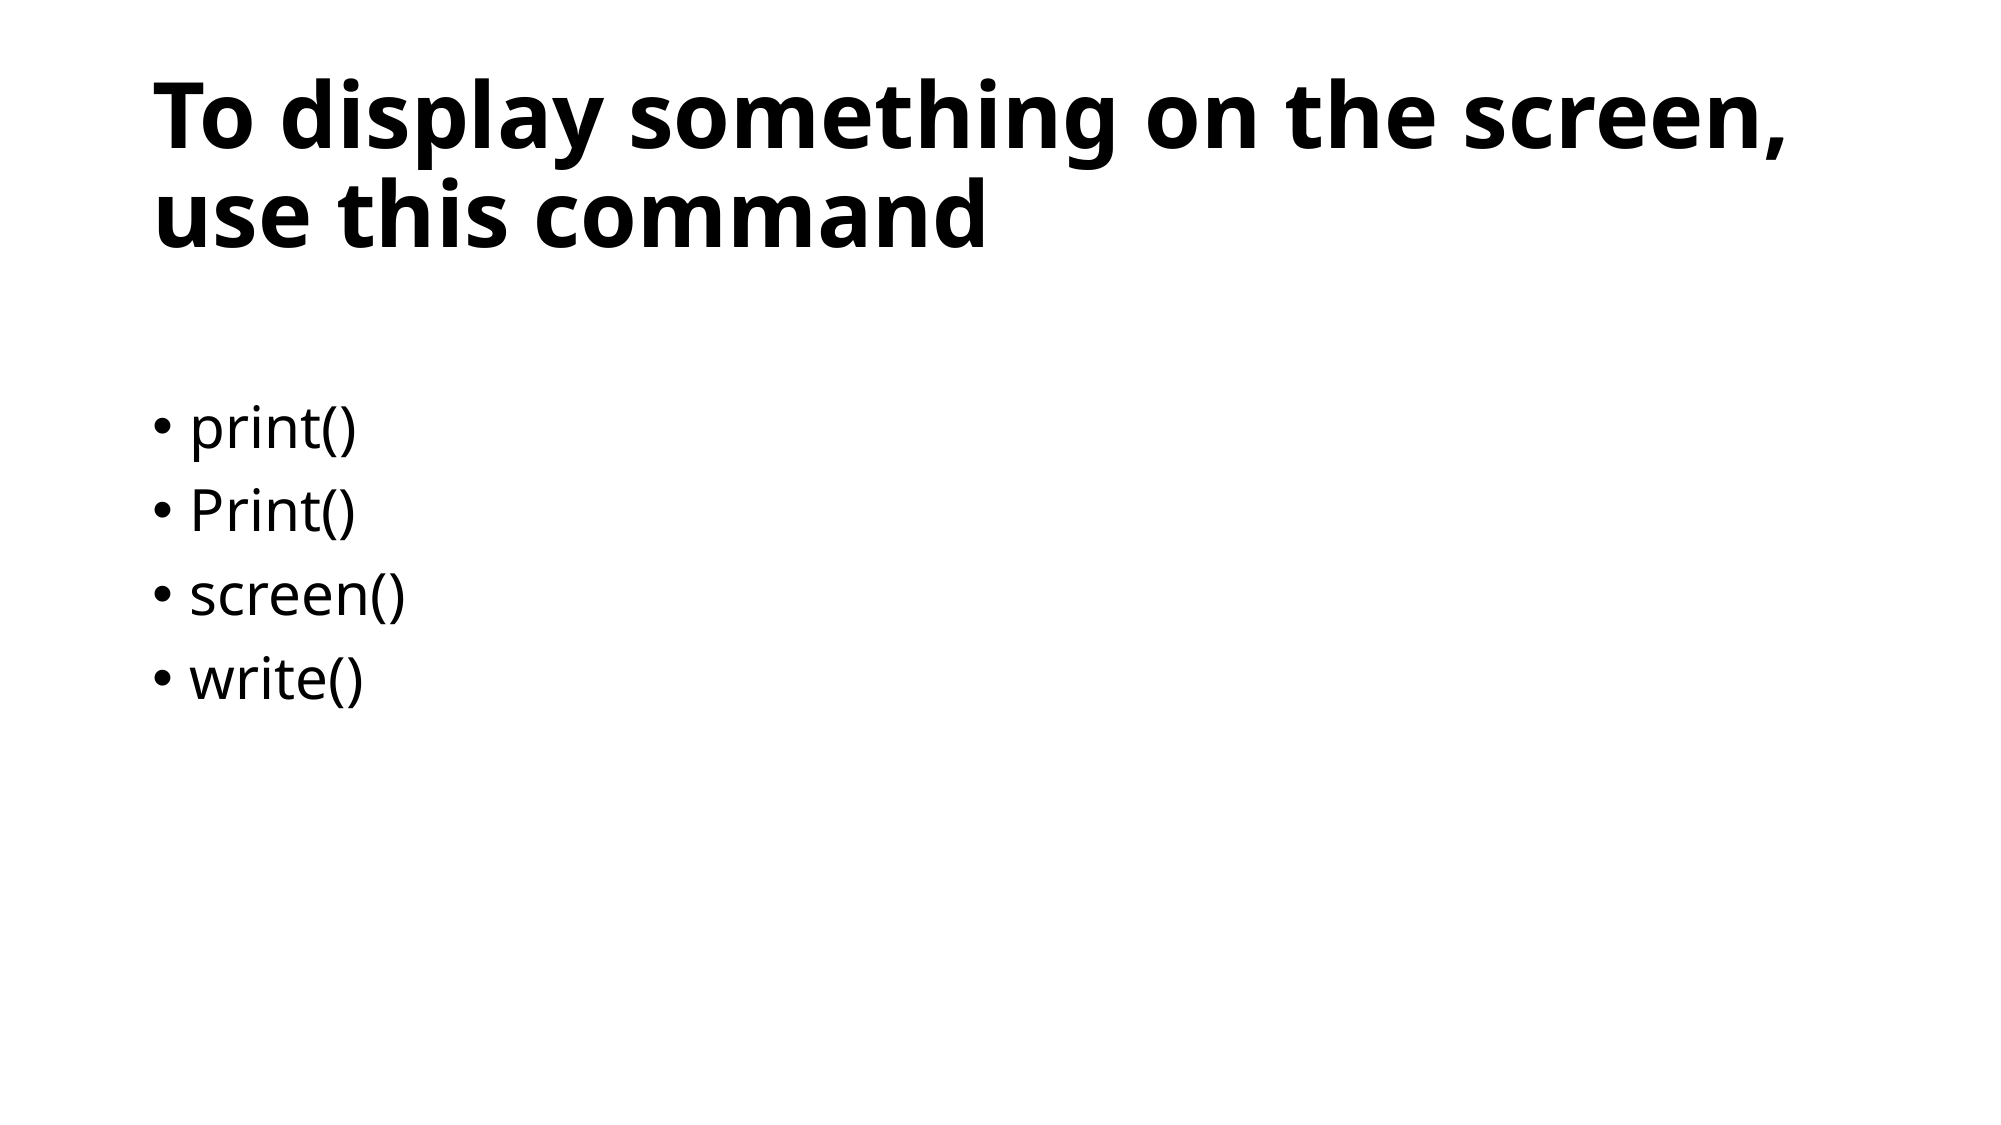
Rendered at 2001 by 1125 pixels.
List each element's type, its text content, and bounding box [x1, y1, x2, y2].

title To display something on the screen, use this command [137, 59, 1863, 278]
list print() Print() screen() write() [137, 299, 1863, 1014]
